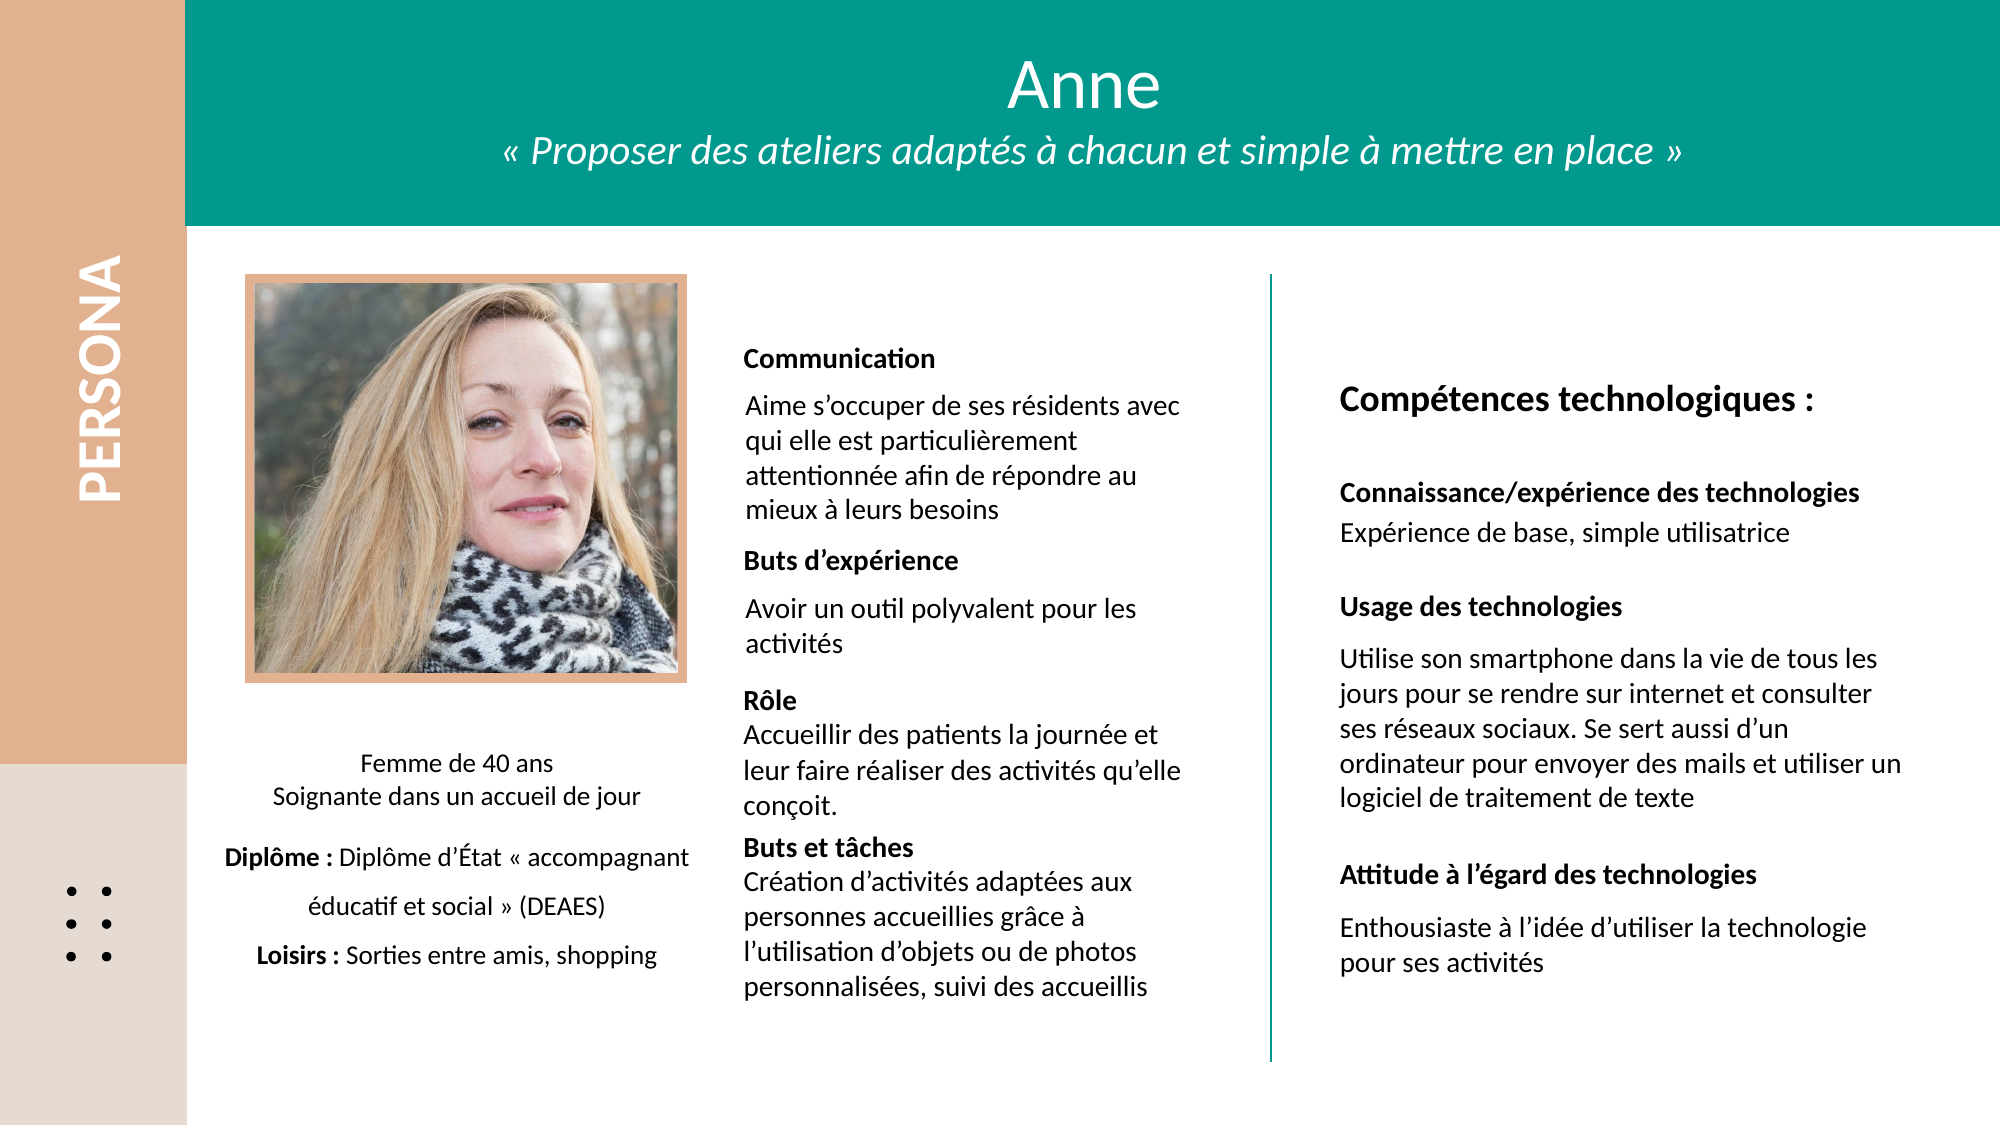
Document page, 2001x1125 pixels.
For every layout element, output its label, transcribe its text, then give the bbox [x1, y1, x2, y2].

text_box [102, 887, 111, 896]
text_box [67, 920, 76, 928]
picture [254, 283, 678, 674]
text_box [68, 887, 76, 896]
text_box Compétences technologiques : [1324, 366, 1983, 472]
text_box [102, 952, 111, 961]
text_box Anne « Proposer des ateliers adaptés à chacun et simple à mettre en place » [394, 27, 1791, 181]
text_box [727, 331, 1258, 1012]
text_box [67, 952, 75, 961]
text_box [185, 0, 2000, 225]
text_box [0, 0, 186, 764]
text_box Femme de 40 ans Soignante dans un accueil de jour Diplôme : Diplôme d’État « accompagnant éducatif et social » (DEAES) Loisirs : Sorties entre amis, shopping [199, 738, 715, 1026]
text_box PERSONA [50, 203, 141, 520]
text_box [0, 764, 186, 1125]
text_box [102, 920, 111, 928]
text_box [1324, 445, 1965, 994]
